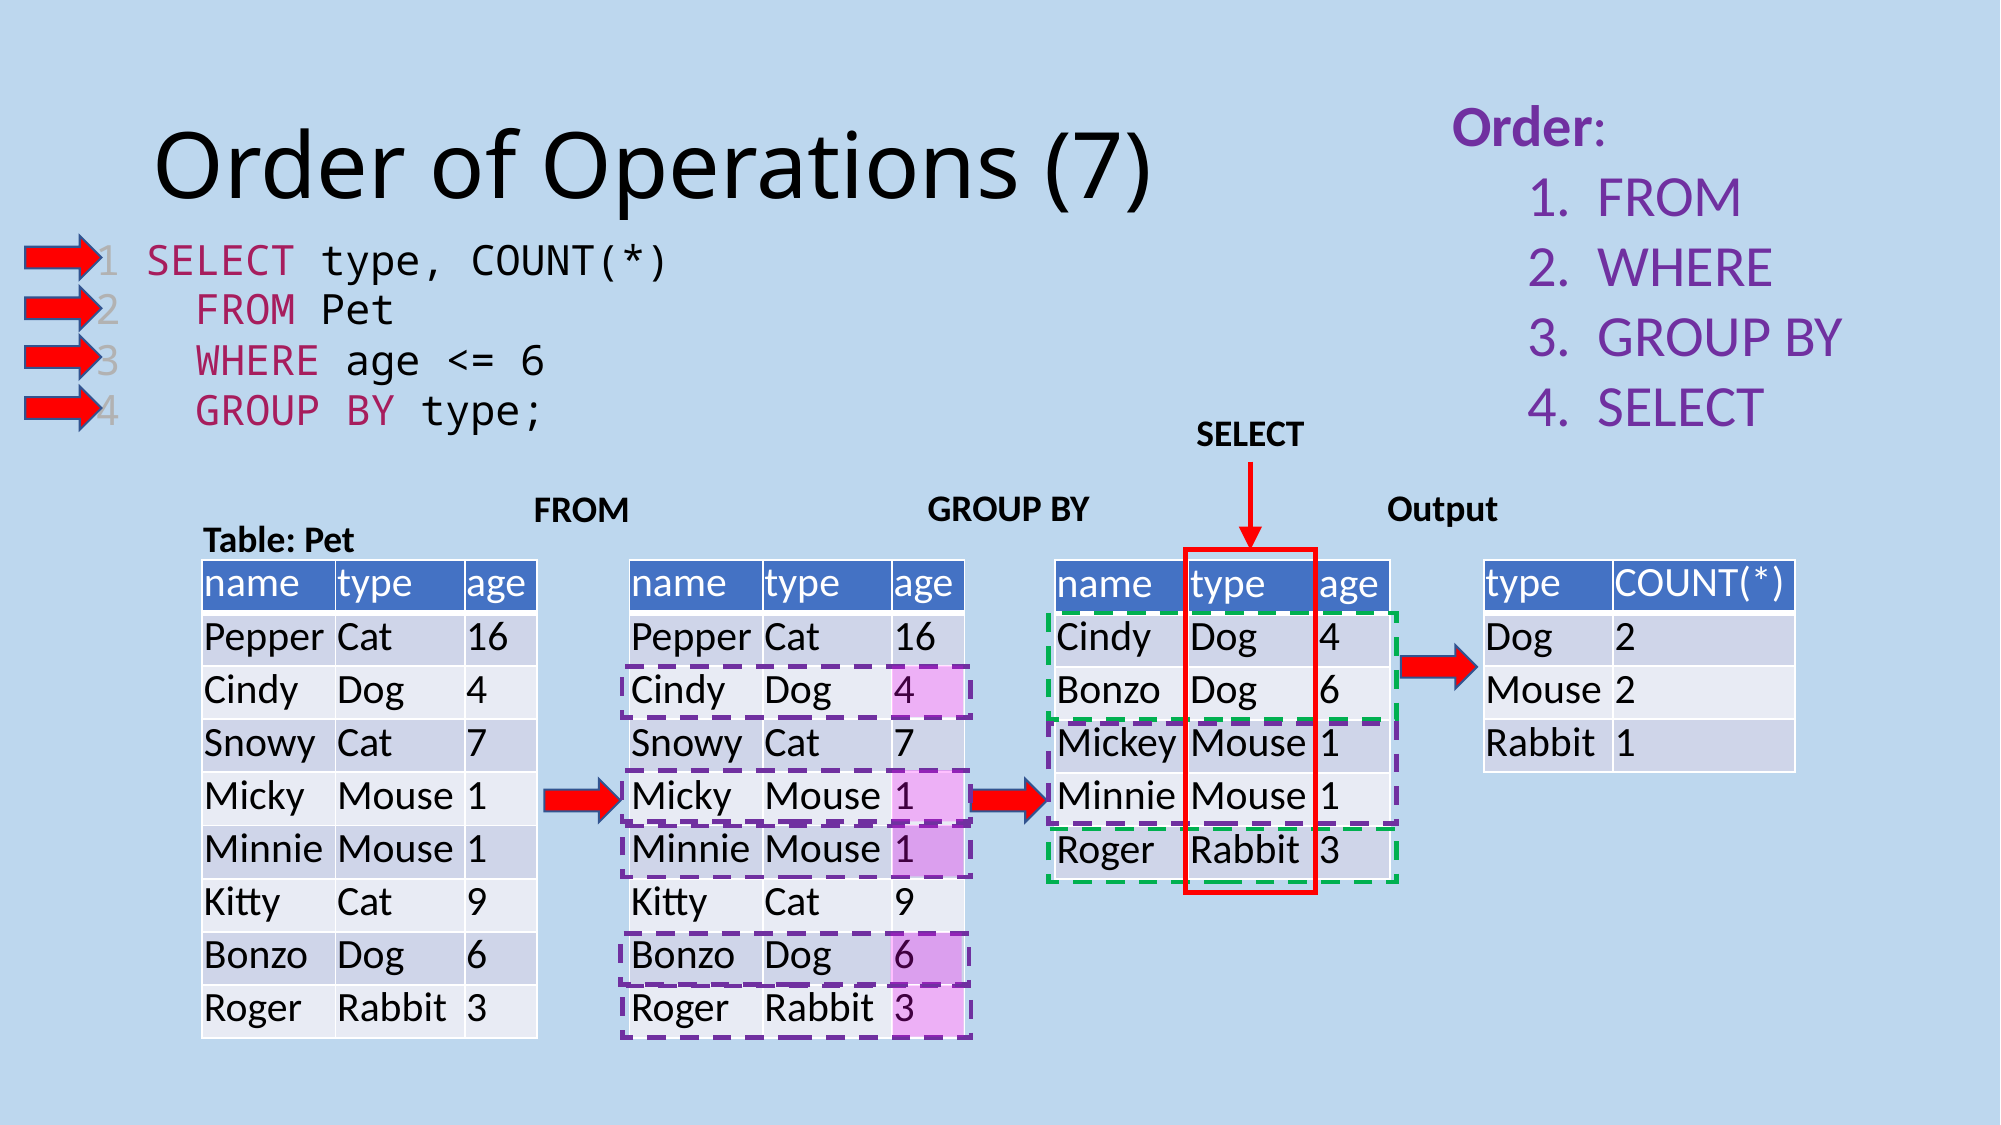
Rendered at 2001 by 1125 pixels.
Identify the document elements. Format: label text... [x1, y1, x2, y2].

text_box [1316, 828, 1398, 883]
table_cell Cat [336, 616, 464, 665]
text_box [24, 383, 103, 433]
table_header age [1318, 561, 1389, 611]
table_cell Micky [203, 773, 335, 825]
text_box GROUP BY [909, 476, 1107, 537]
table_cell Rabbit [336, 986, 464, 1037]
table_cell 7 [893, 720, 964, 769]
text_box FROM [519, 477, 659, 538]
table_cell Cat [764, 720, 891, 770]
table_cell Cindy [203, 667, 335, 718]
table_cell Cat [336, 720, 464, 771]
table_cell Cat [336, 880, 464, 931]
text_box [964, 769, 971, 823]
table_cell Minnie [203, 826, 335, 878]
text_box [1047, 722, 1184, 825]
text_box [971, 776, 1048, 825]
table_cell Mouse [336, 826, 464, 878]
table_cell 16 [466, 616, 536, 665]
text_box Order: 1. FROM 2. WHERE 3. GROUP BY 4. SELECT [1437, 80, 1863, 446]
table_header type [1485, 561, 1612, 610]
table_cell 3 [466, 986, 536, 1037]
table_cell 2 [1614, 616, 1794, 665]
text_box Table: Pet [188, 507, 479, 567]
table_cell Roger [203, 986, 335, 1037]
text_box [963, 932, 970, 986]
table_cell Pepper [630, 616, 762, 665]
table_cell 4 [466, 667, 536, 718]
table_cell Kitty [630, 880, 762, 931]
text_box [964, 665, 971, 719]
table_cell Mouse [1485, 667, 1612, 718]
table_cell 9 [466, 880, 536, 931]
table_cell Pepper [203, 616, 335, 665]
table_cell Snowy [630, 720, 762, 770]
text_box [1316, 722, 1398, 825]
text_box [621, 825, 972, 878]
text_box [891, 665, 964, 718]
table_cell Cat [764, 616, 891, 665]
table_header COUNT(*) [1614, 561, 1794, 610]
table_header age [466, 561, 536, 610]
text_box [891, 769, 964, 822]
table_cell Mouse [336, 773, 464, 825]
text_box [891, 824, 964, 877]
text_box [1184, 549, 1316, 893]
text_box [621, 769, 891, 823]
text_box [543, 776, 621, 825]
table_header name [203, 561, 335, 610]
text_box [621, 665, 891, 719]
table_cell Bonzo [203, 933, 335, 984]
table_cell 16 [893, 616, 964, 665]
table_cell Dog [1485, 616, 1612, 665]
table_cell 1 [466, 773, 536, 825]
table_cell Kitty [203, 880, 335, 931]
text_box [24, 332, 103, 382]
table_cell 7 [466, 720, 536, 771]
table_cell Dog [336, 667, 464, 718]
table_cell 1 [1614, 720, 1794, 771]
text_box [24, 233, 103, 282]
text_box [1047, 828, 1184, 883]
text_box 1 SELECT type, COUNT(*) 2 FROM Pet 3 WHERE age <= 6 4 GROUP BY type; [80, 225, 686, 441]
title Order of Operations (7) [137, 59, 1863, 278]
text_box [892, 985, 965, 1038]
text_box [621, 985, 892, 1038]
table_header name [630, 561, 762, 610]
table_header name [1056, 561, 1184, 611]
table_cell 1 [466, 826, 536, 878]
text_box [24, 284, 103, 333]
table_header type [336, 561, 464, 610]
table_cell Cat [764, 880, 891, 931]
text_box [620, 932, 890, 986]
table_cell Snowy [203, 720, 335, 771]
table_cell Rabbit [1485, 720, 1612, 771]
table_header age [893, 561, 964, 610]
text_box [965, 985, 972, 1038]
text_box [1316, 612, 1398, 720]
table_header type [764, 561, 891, 610]
text_box Output [1364, 476, 1522, 537]
text_box [1399, 642, 1479, 692]
table_cell 9 [893, 880, 964, 931]
table_cell Dog [336, 933, 464, 984]
text_box [1047, 612, 1184, 720]
table_cell 2 [1614, 667, 1794, 718]
text_box SELECT [1180, 401, 1321, 462]
text_box [890, 932, 963, 985]
table_cell 6 [466, 933, 536, 984]
